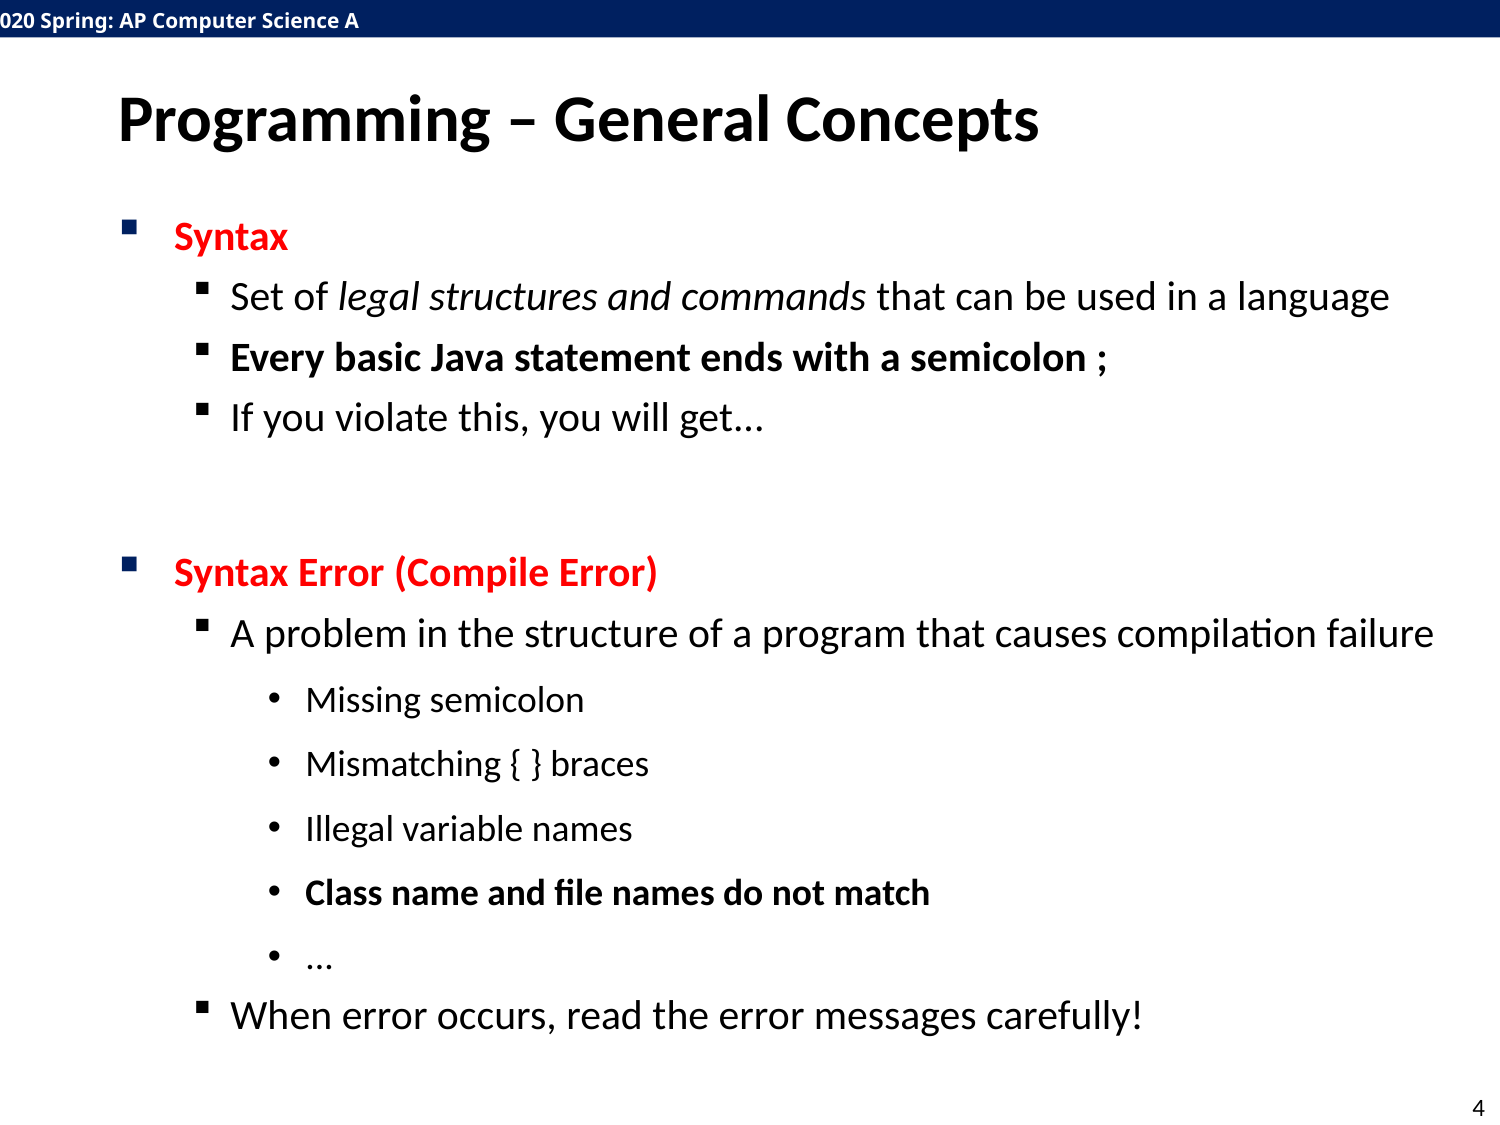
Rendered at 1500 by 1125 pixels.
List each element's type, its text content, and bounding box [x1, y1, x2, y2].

title Programming – General Concepts [103, 59, 1397, 170]
list Syntax Set of legal structures and commands that can be used in a language Every basic Java statement ends with a semicolon ; If you violate this, you will get... Syntax Error (Compile Error) A problem in the structure of a program that causes compilation failure Missing semicolon Mismatching { } braces Illegal variable names Class name and file names do not match ... When error occurs, read the error messages carefully! [103, 191, 1456, 1066]
slide_number 4 [1405, 1087, 1500, 1125]
